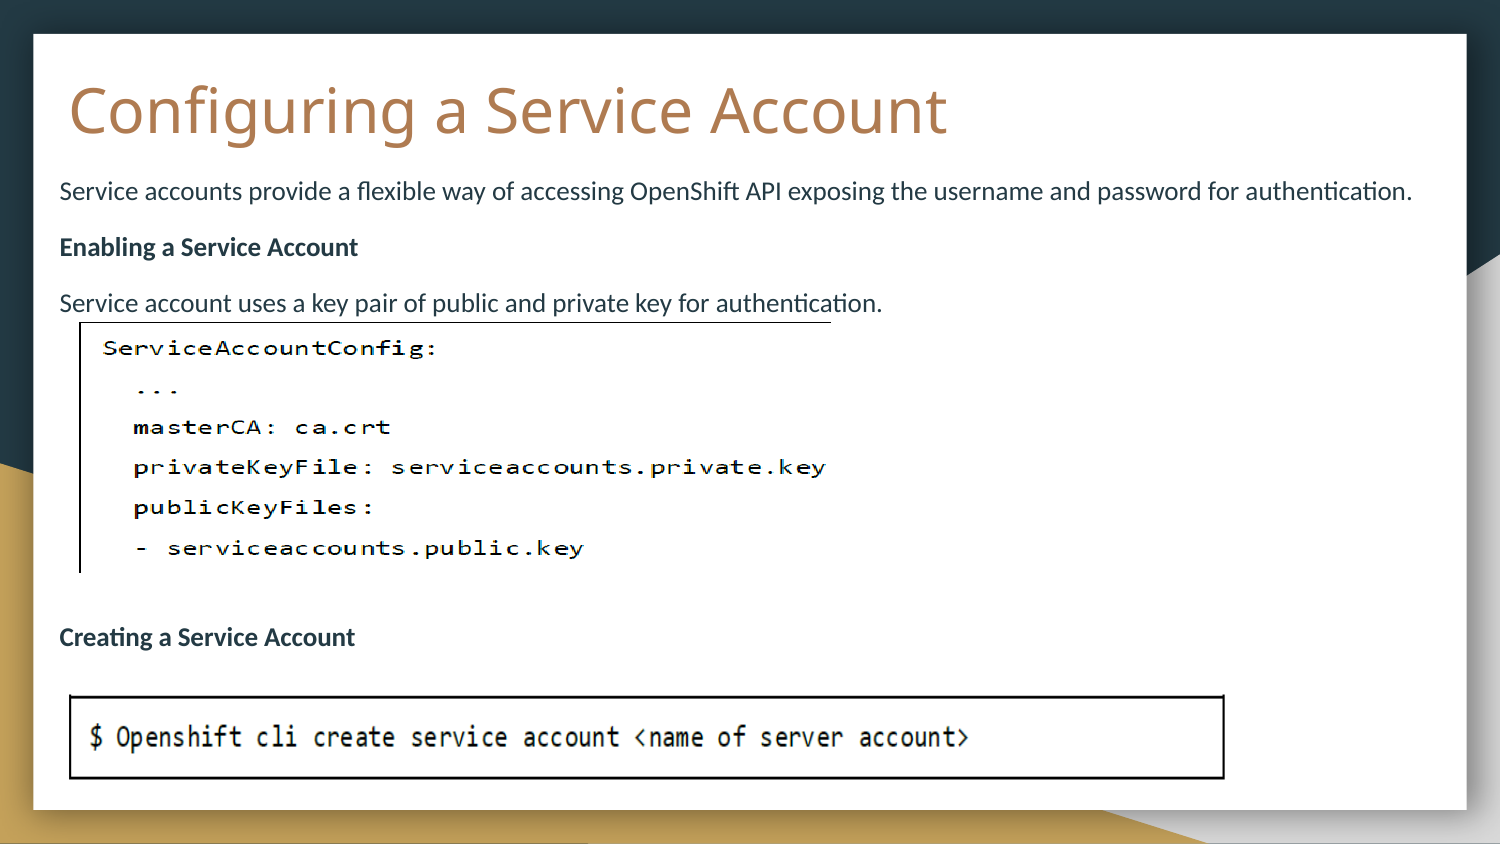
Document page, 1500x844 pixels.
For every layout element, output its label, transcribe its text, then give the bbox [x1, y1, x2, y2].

picture [73, 322, 831, 573]
list Service accounts provide a flexible way of accessing OpenShift API exposing the username and password for authentication. Enabling a Service Account Service account uses a key pair of public and private key for authentication. Creating a Service Account Use the following command to create a service account. [44, 161, 1456, 807]
title Configuring a Service Account [53, 56, 1285, 161]
picture [53, 681, 1244, 792]
